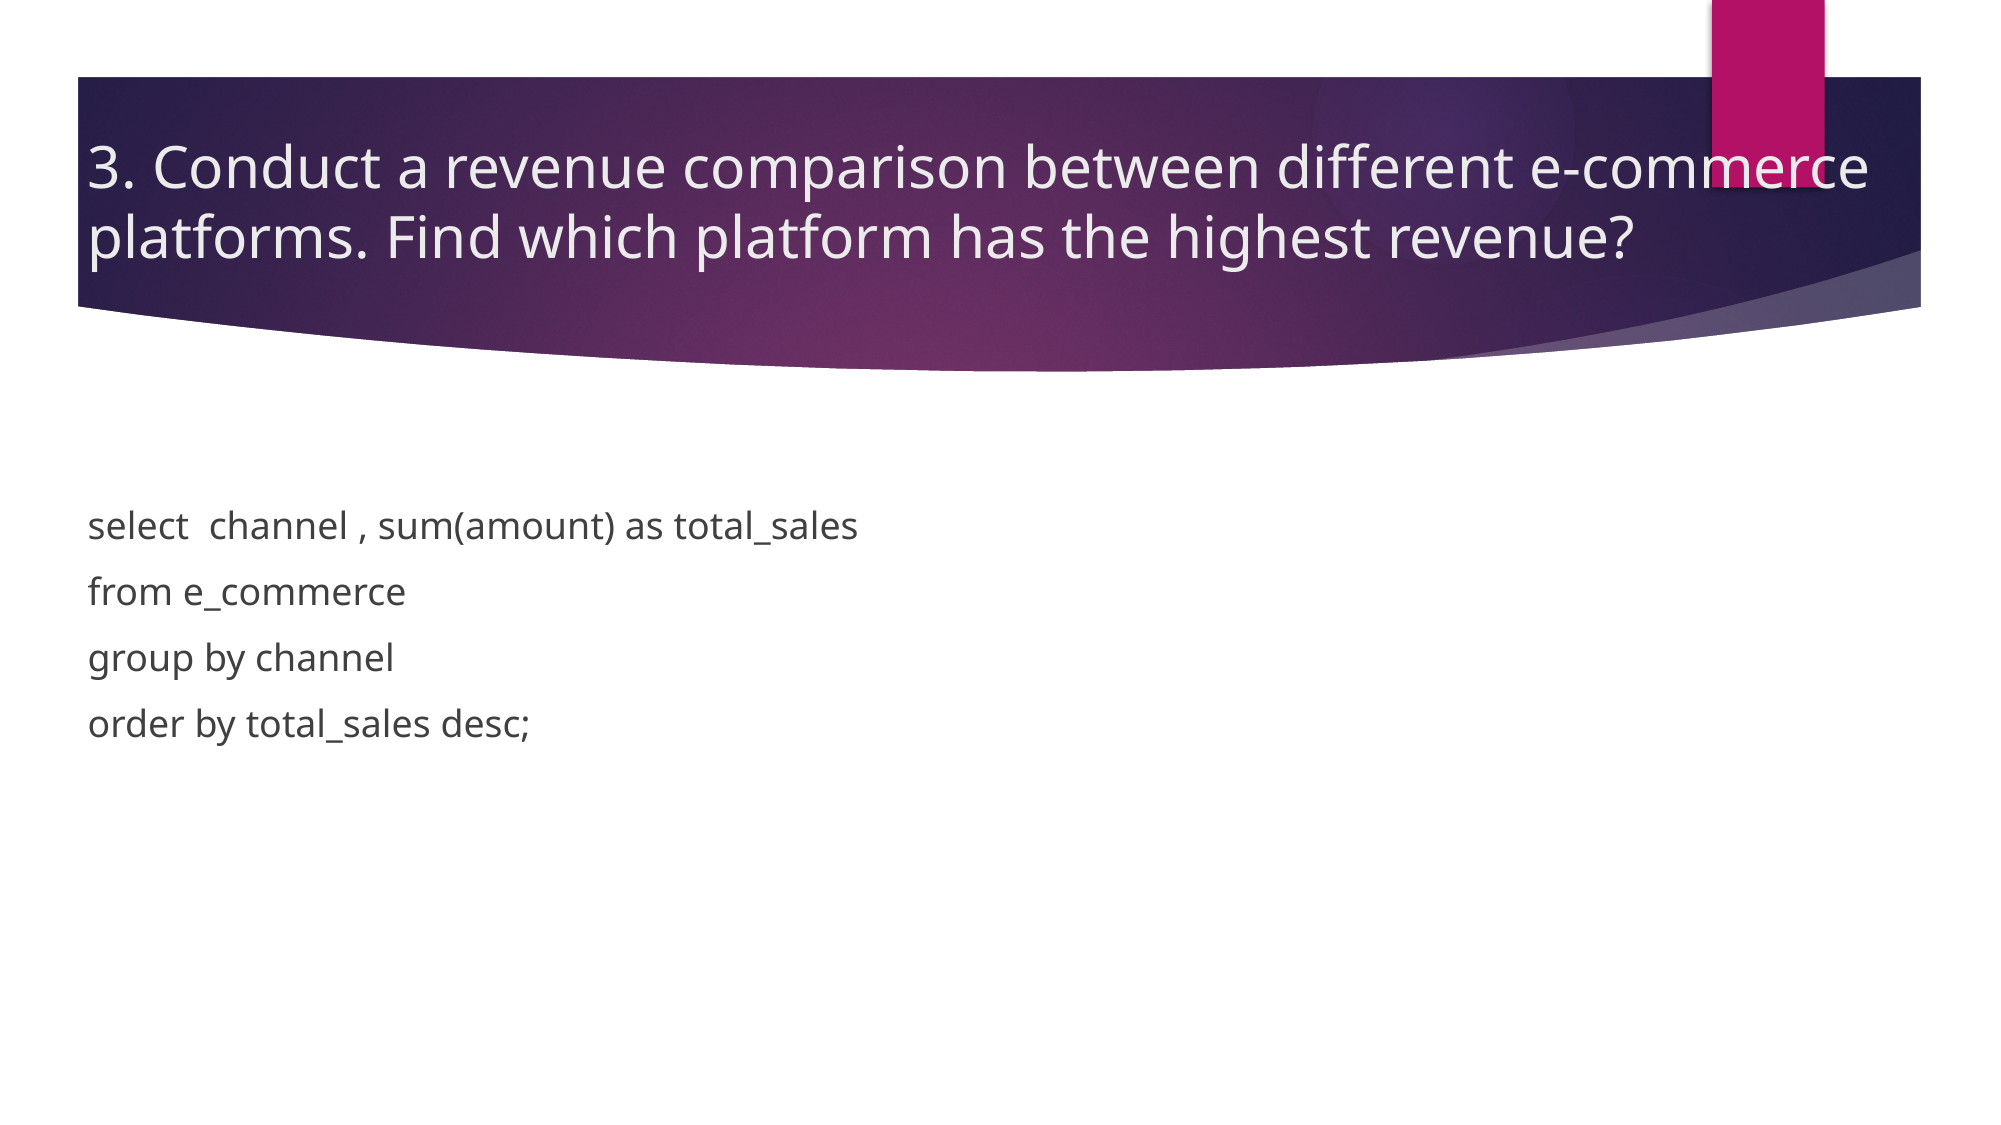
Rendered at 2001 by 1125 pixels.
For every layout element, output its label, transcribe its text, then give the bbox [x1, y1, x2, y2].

list select channel , sum(amount) as total_sales from e_commerce group by channel order by total_sales desc; [72, 494, 1936, 991]
title 3. Conduct a revenue comparison between different e-commerce platforms. Find which platform has the highest revenue? [72, 99, 1936, 300]
